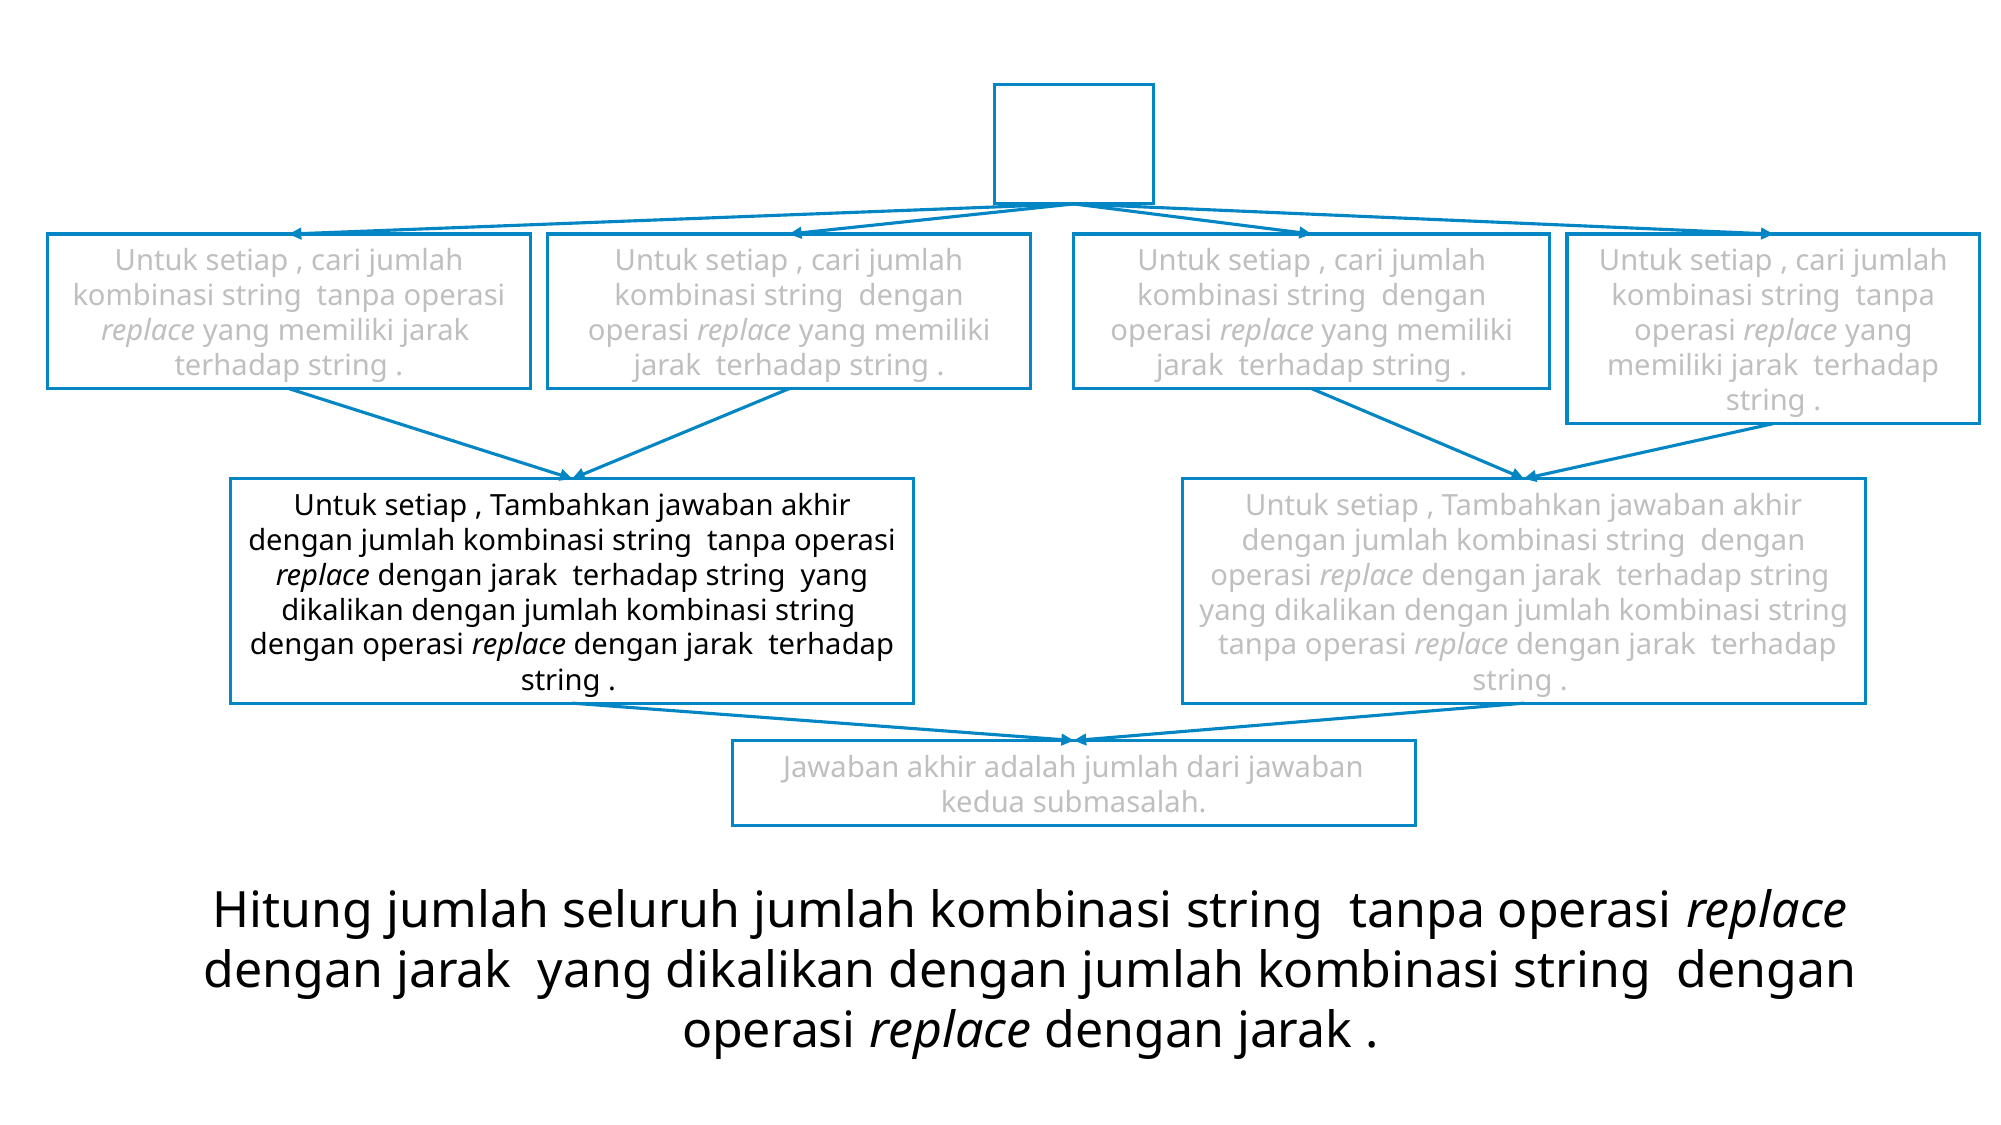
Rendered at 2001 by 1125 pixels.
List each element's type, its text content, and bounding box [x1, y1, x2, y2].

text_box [1073, 705, 1524, 741]
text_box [1073, 205, 1774, 235]
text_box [1523, 425, 1774, 479]
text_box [1311, 425, 1523, 479]
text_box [288, 205, 789, 235]
text_box Jawaban akhir adalah jumlah dari jawaban kedua submasalah. [731, 741, 1416, 826]
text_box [572, 425, 790, 479]
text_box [288, 425, 572, 479]
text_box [572, 705, 1073, 741]
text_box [789, 205, 1073, 235]
